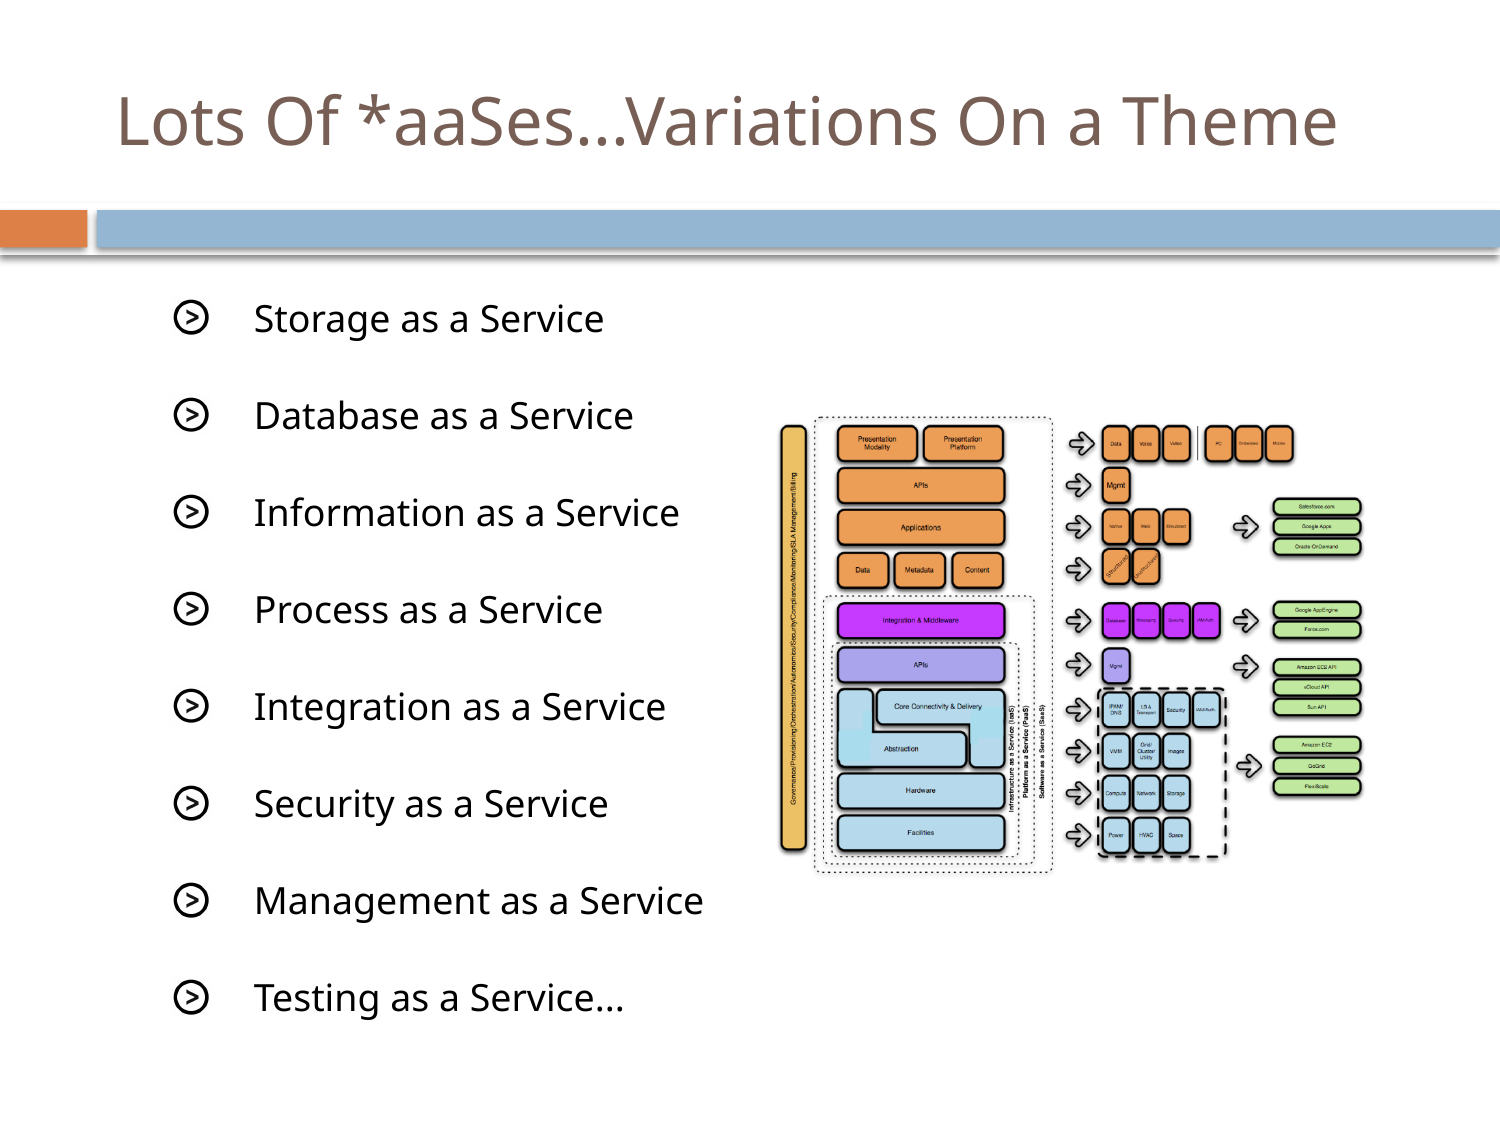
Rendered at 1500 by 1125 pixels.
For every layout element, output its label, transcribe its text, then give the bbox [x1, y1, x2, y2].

picture [170, 782, 212, 824]
picture [170, 879, 212, 921]
picture [170, 491, 212, 532]
text_box Storage as a Service Database as a Service Information as a Service Process as a Service Integration as a Service Security as a Service Management as a Service Testing as a Service... [124, 287, 875, 1027]
picture [774, 412, 1367, 881]
picture [170, 685, 212, 726]
picture [170, 296, 212, 338]
title Lots Of *aaSes...Variations On a Theme [100, 37, 1438, 200]
picture [170, 394, 212, 435]
picture [170, 588, 212, 629]
picture [170, 976, 212, 1018]
